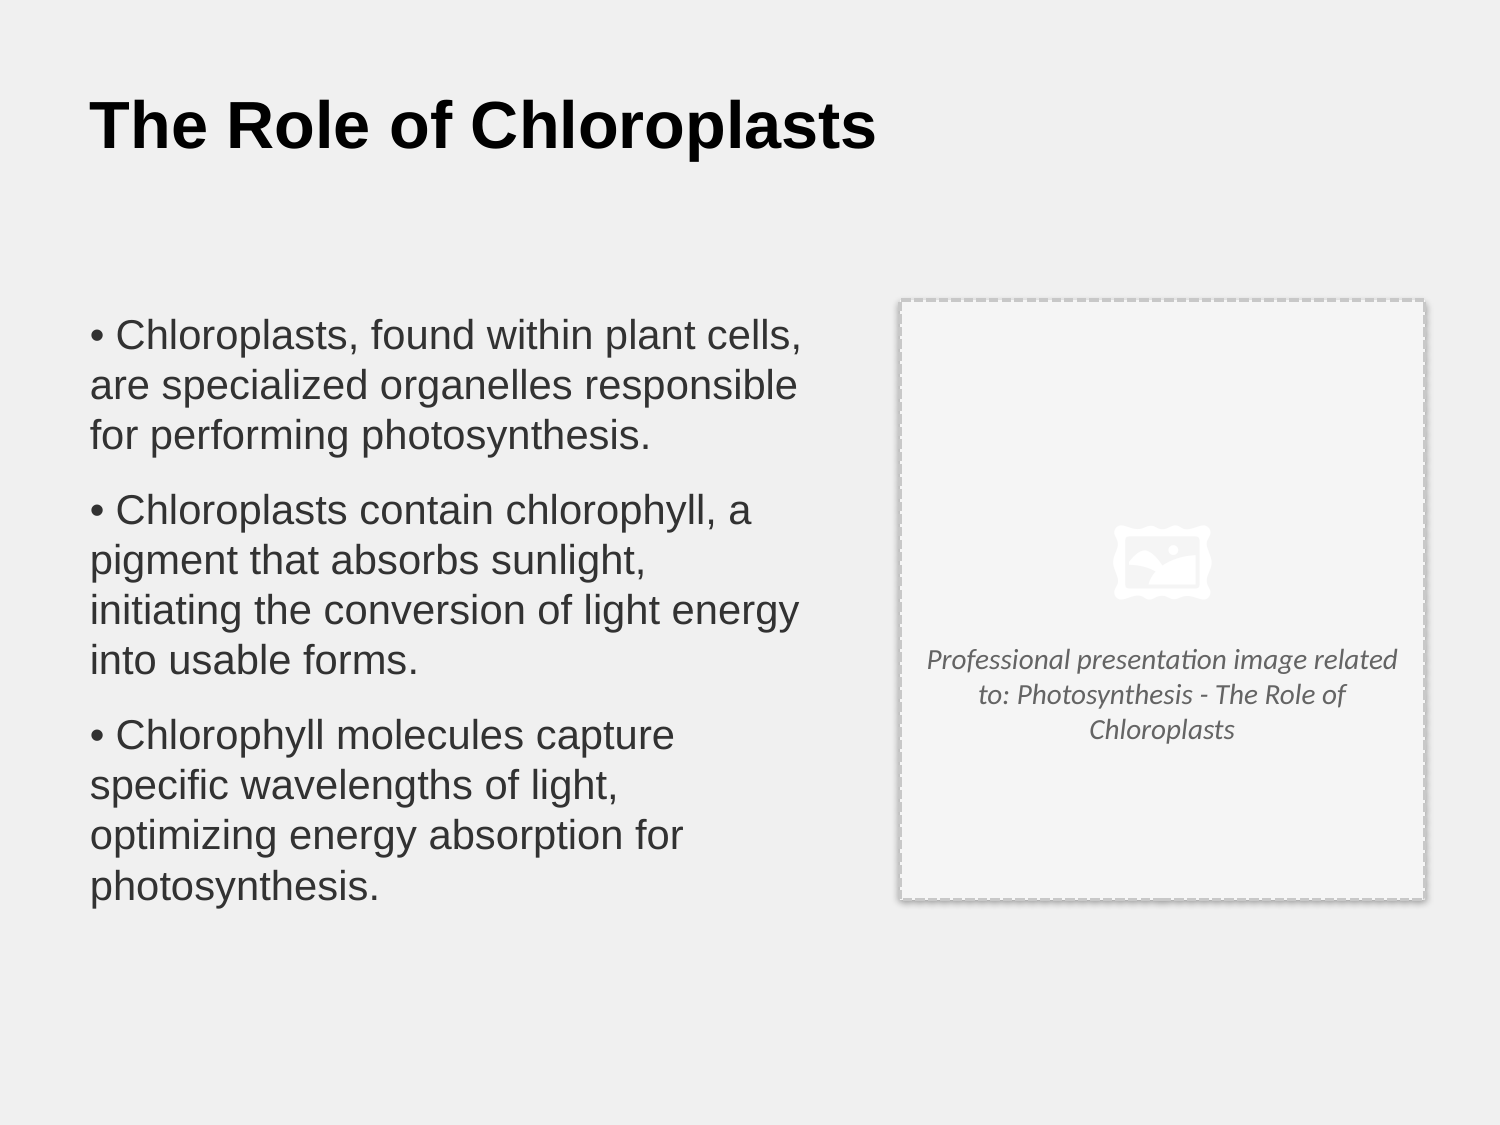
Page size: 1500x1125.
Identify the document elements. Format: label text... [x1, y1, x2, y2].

text_box 🖼️ Professional presentation image related to: Photosynthesis - The Role of Chloroplasts [899, 299, 1426, 901]
text_box • Chloroplasts, found within plant cells, are specialized organelles responsible for performing photosynthesis. • Chloroplasts contain chlorophyll, a pigment that absorbs sunlight, initiating the conversion of light energy into usable forms. • Chlorophyll molecules capture specific wavelengths of light, optimizing energy absorption for photosynthesis. [74, 299, 825, 1050]
text_box The Role of Chloroplasts [74, 74, 1425, 170]
